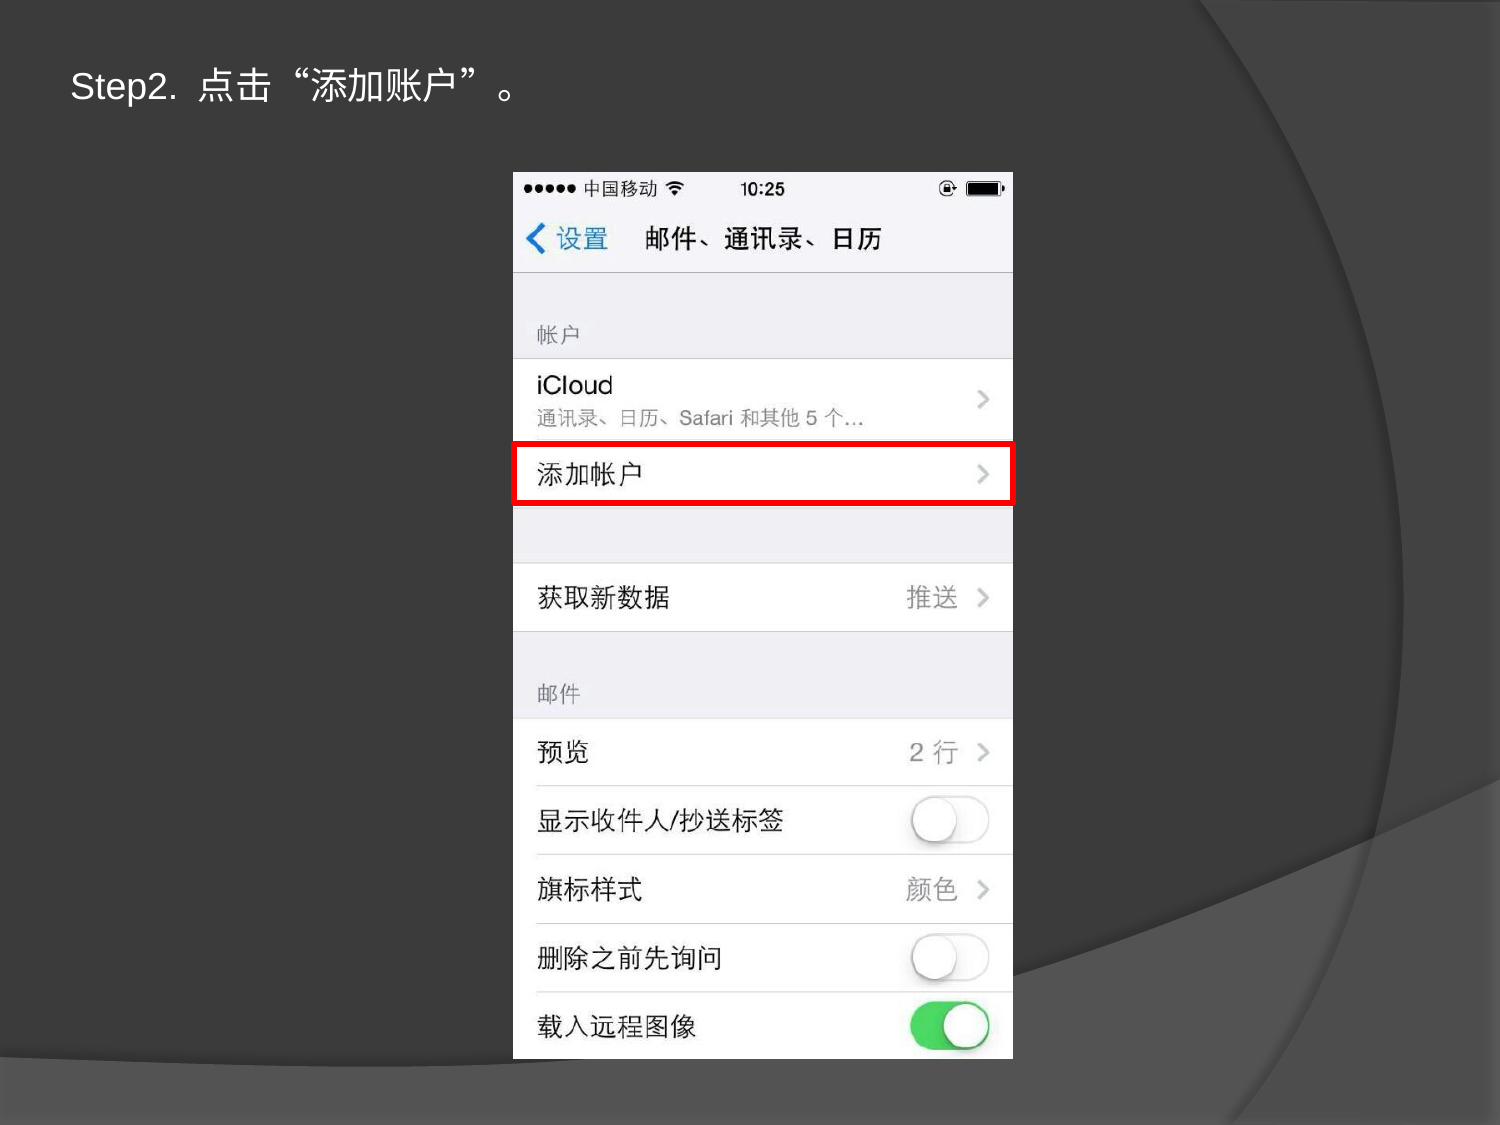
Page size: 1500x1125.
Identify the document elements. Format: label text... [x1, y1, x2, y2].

text_box Step2. 点击“添加账户”。 [55, 54, 551, 115]
picture [513, 172, 1014, 1059]
